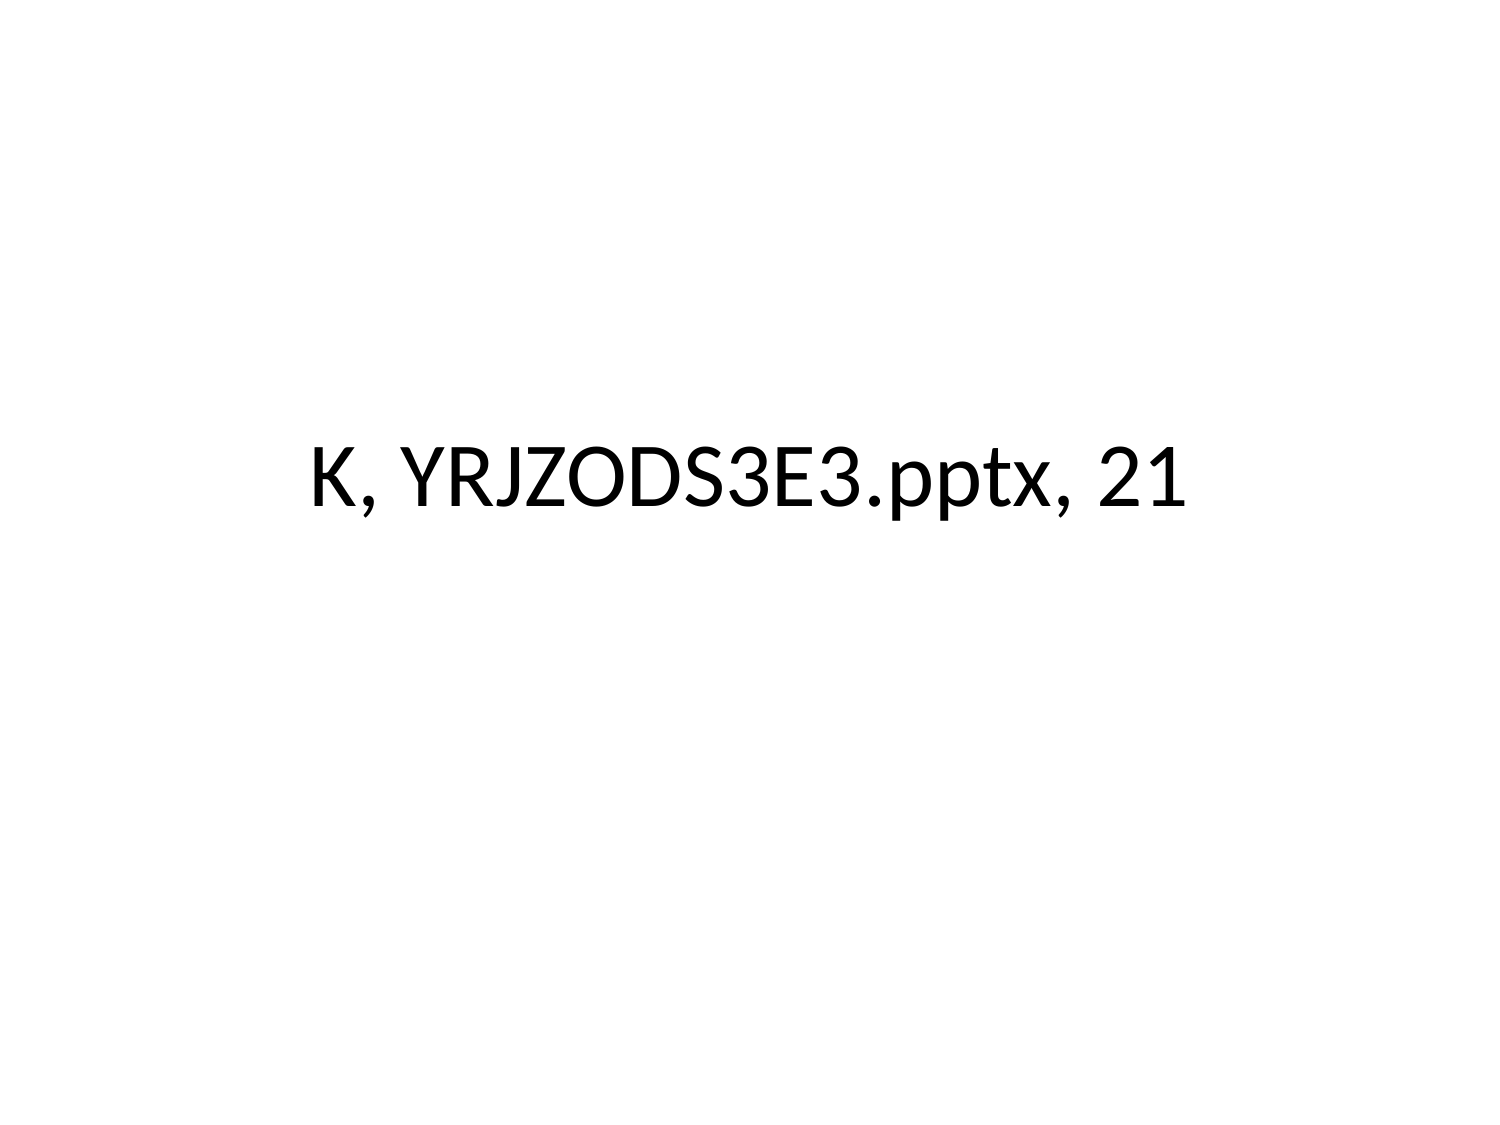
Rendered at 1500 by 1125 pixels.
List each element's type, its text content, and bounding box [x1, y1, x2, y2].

title K, YRJZODS3E3.pptx, 21 [112, 349, 1388, 591]
